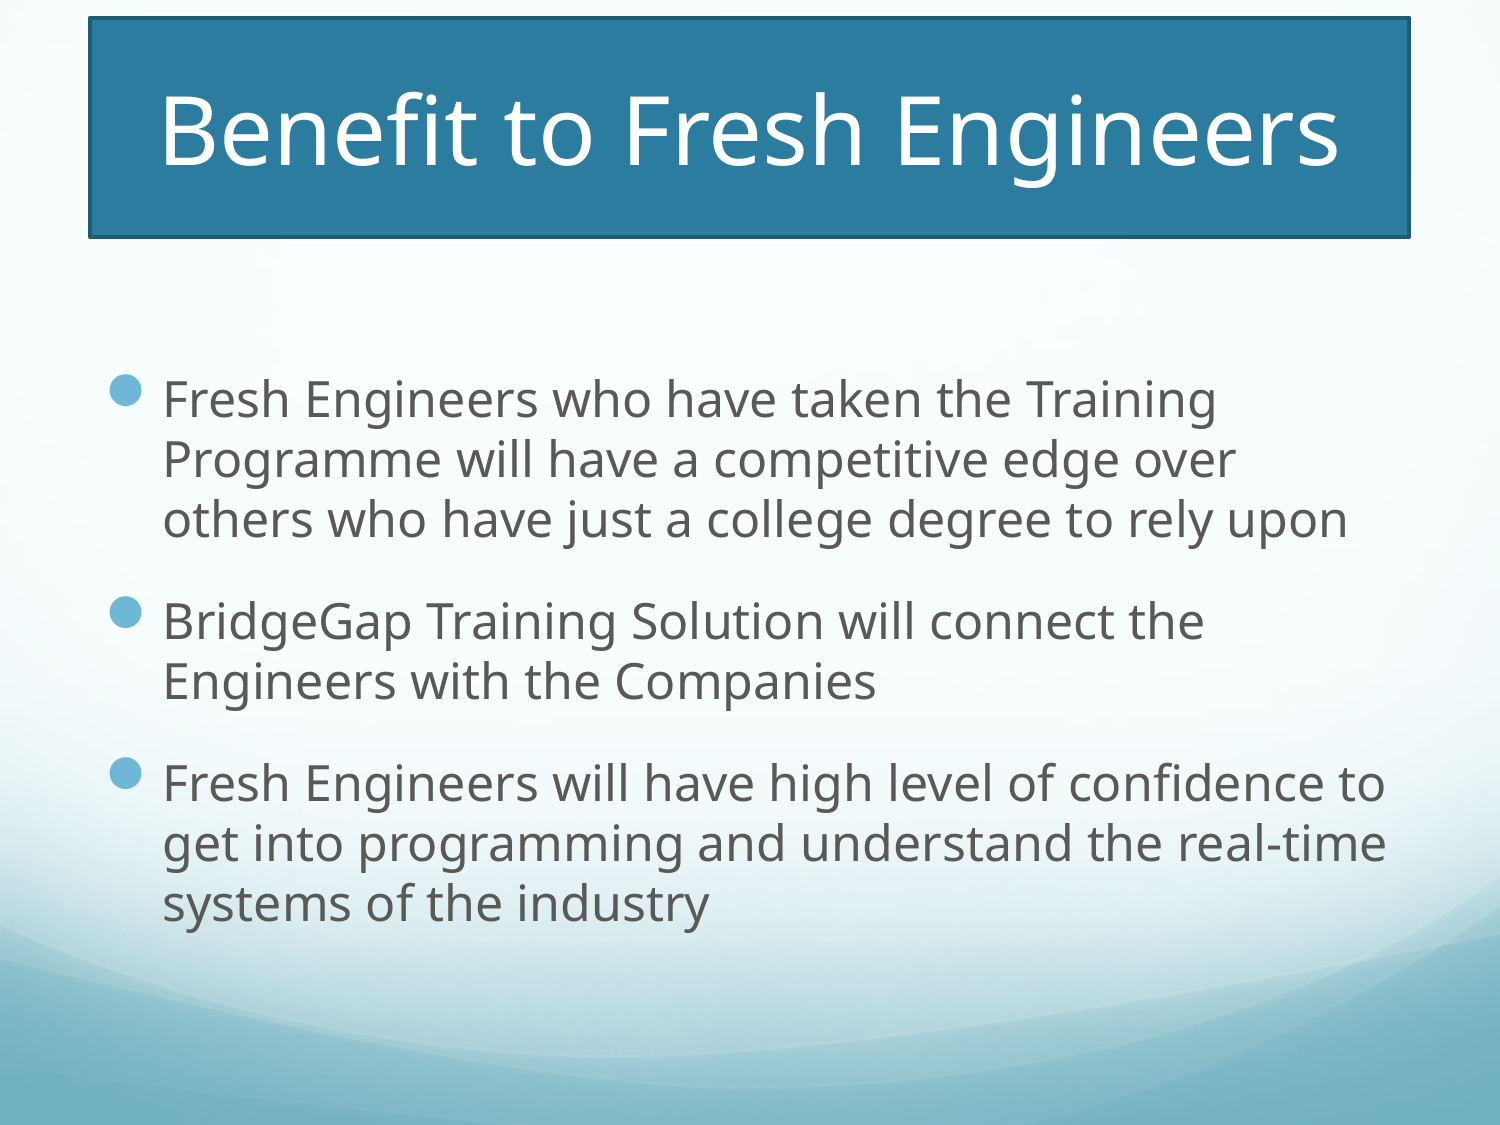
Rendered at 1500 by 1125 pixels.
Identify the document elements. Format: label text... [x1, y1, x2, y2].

title Benefit to Fresh Engineers [88, 16, 1411, 239]
list Fresh Engineers who have taken the Training Programme will have a competitive edge over others who have just a college degree to rely upon BridgeGap Training Solution will connect the Engineers with the Companies Fresh Engineers will have high level of confidence to get into programming and understand the real-time systems of the industry [90, 265, 1410, 1034]
